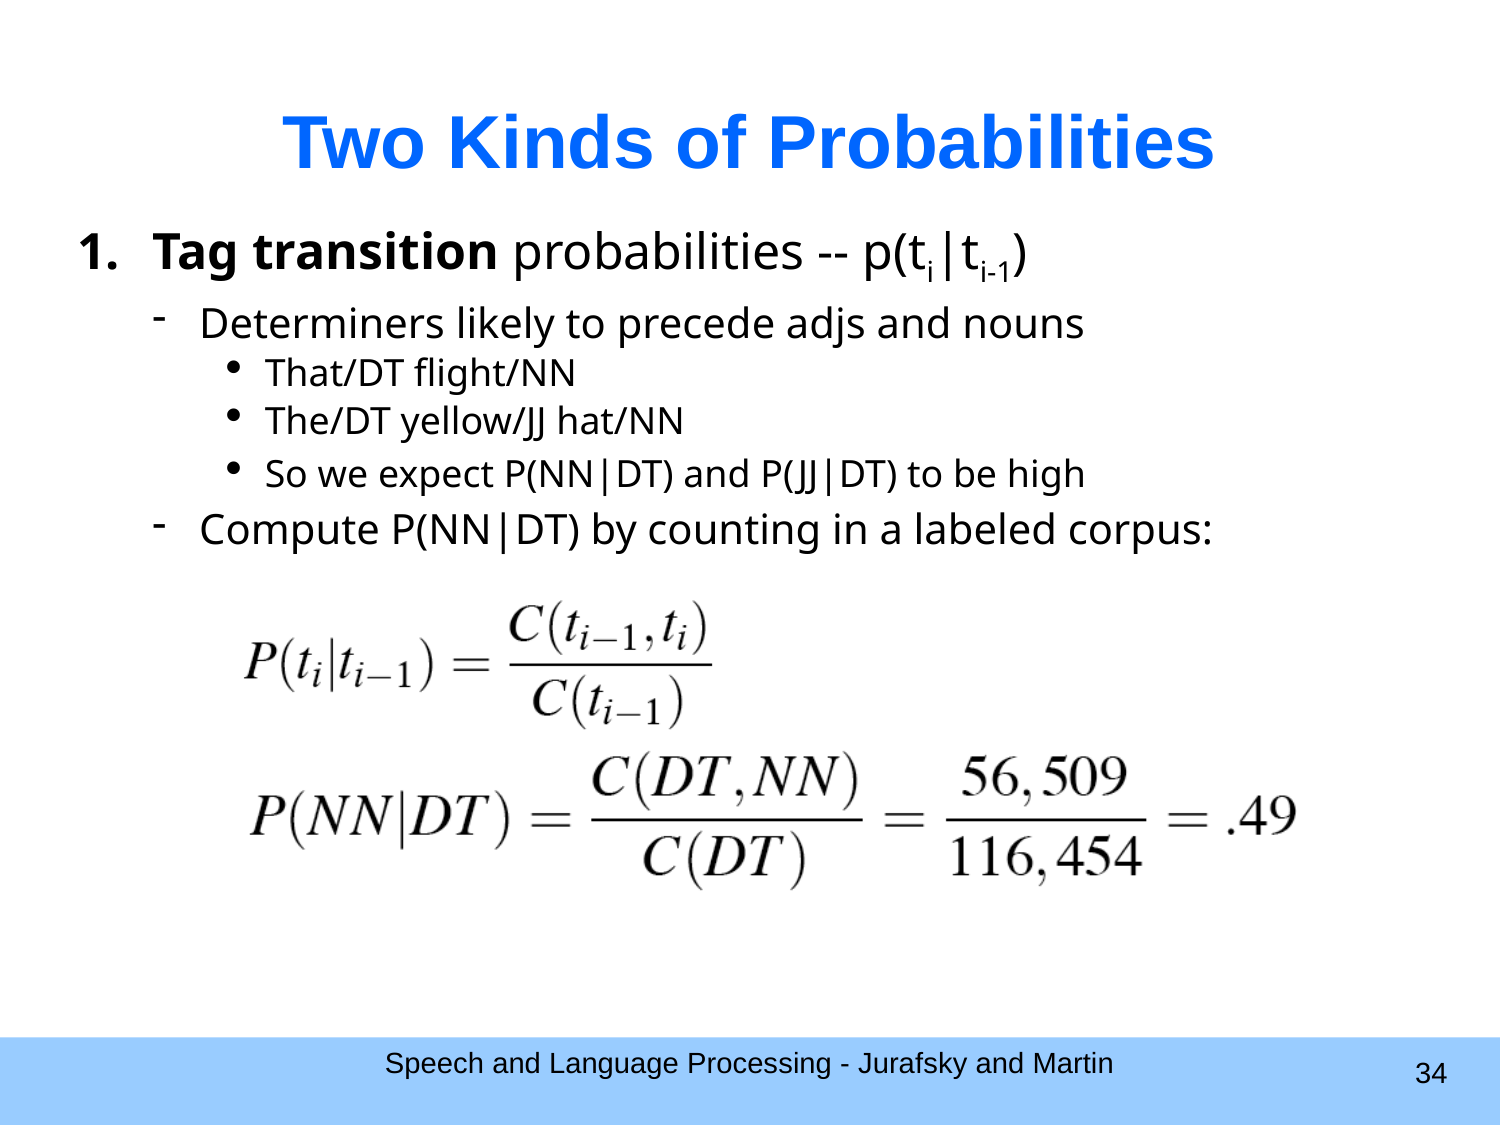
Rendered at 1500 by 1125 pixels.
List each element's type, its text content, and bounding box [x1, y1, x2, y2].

text_box Speech and Language Processing - Jurafsky and Martin [0, 1037, 1500, 1125]
text_box Two Kinds of Probabilities [75, 45, 1425, 212]
text_box <number> [1112, 1046, 1463, 1125]
picture [238, 739, 1301, 893]
text_box Tag transition probabilities -- p(ti|ti-1) Determiners likely to precede adjs and nouns That/DT flight/NN The/DT yellow/JJ hat/NN So we expect P(NN|DT) and P(JJ|DT) to be high Compute P(NN|DT) by counting in a labeled corpus: [62, 212, 1500, 988]
picture [238, 593, 727, 738]
